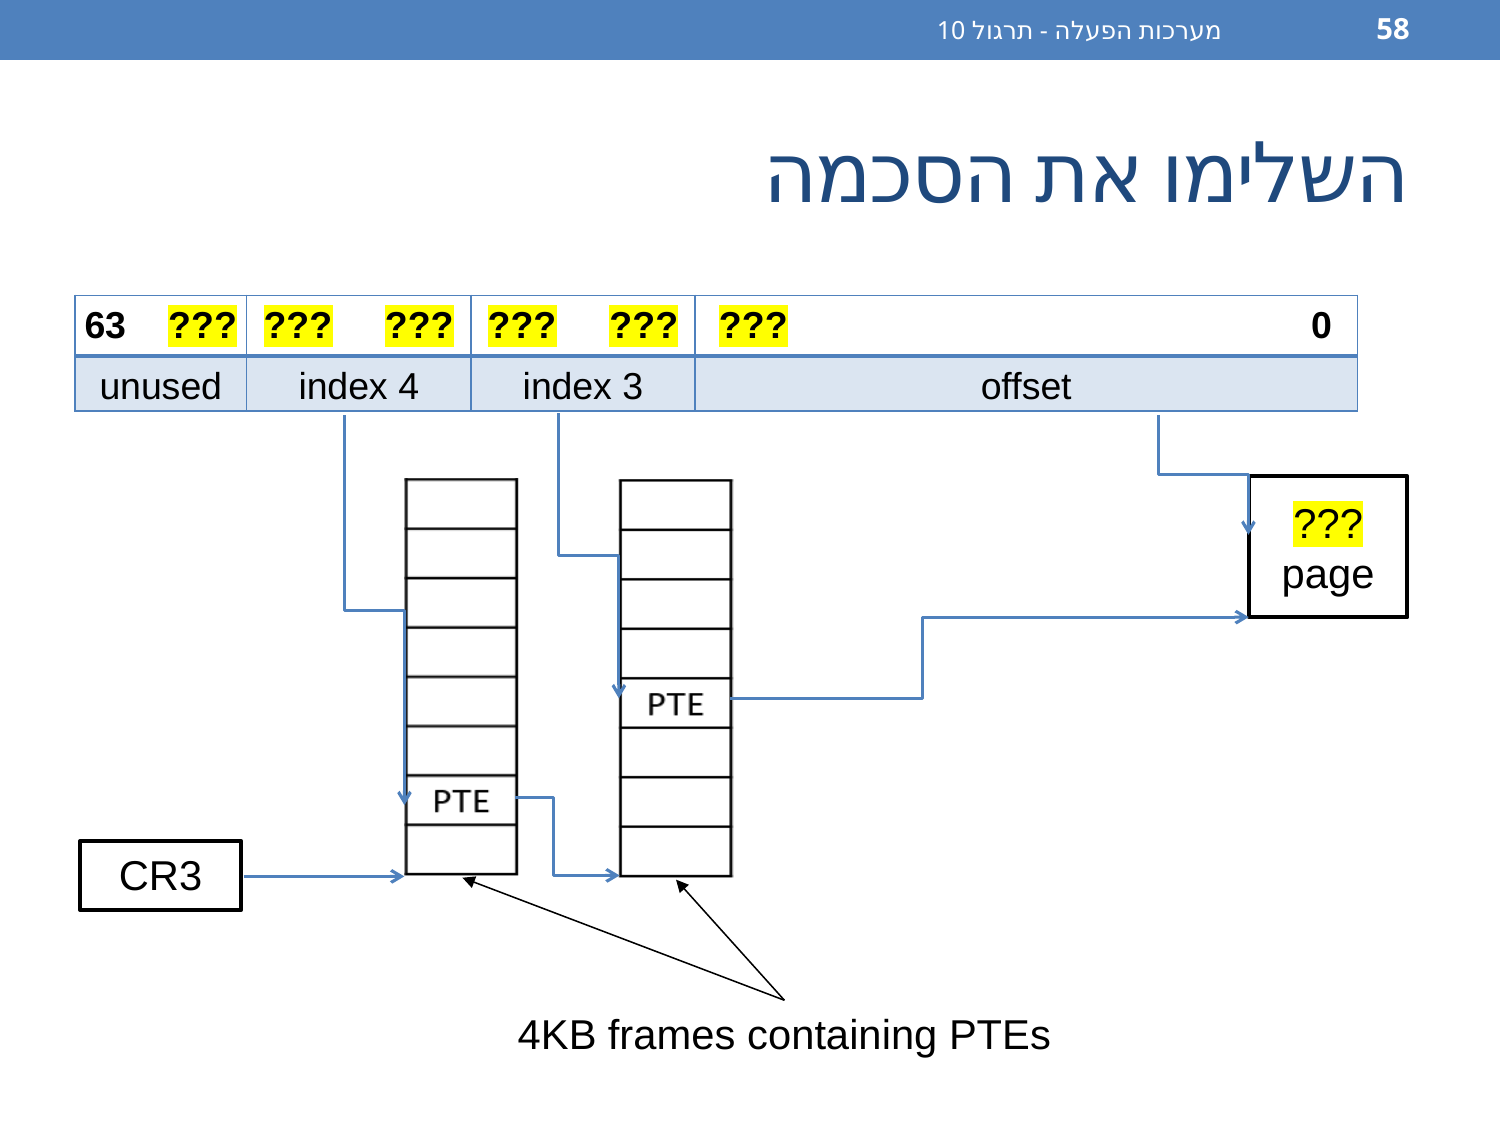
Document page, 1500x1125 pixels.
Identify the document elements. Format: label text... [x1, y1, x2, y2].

slide_number 58 [1250, 3, 1425, 57]
text_box [744, 609, 1249, 699]
text_box ??? page [1247, 474, 1409, 619]
table_header ??? 0 [696, 296, 1357, 354]
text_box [1143, 429, 1264, 520]
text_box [446, 525, 732, 587]
text_box CR3 [78, 839, 243, 912]
text_box 4KB frames containing PTEs [404, 1000, 1165, 1076]
text_box [528, 796, 614, 874]
picture [617, 478, 735, 877]
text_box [179, 579, 570, 641]
title השלימו את הסכמה [75, 87, 1425, 250]
table_cell index 4 [247, 358, 470, 410]
picture [404, 477, 521, 579]
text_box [462, 877, 676, 1001]
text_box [675, 879, 785, 1001]
table_header ??? ??? [472, 296, 694, 354]
table_header ??? ??? [247, 296, 470, 354]
picture [404, 641, 521, 878]
table_cell index 3 [472, 358, 694, 410]
table_cell offset [696, 358, 1357, 410]
table_header 63 ??? [76, 296, 246, 354]
footer מערכות הפעלה - תרגול 10 [562, 3, 1238, 57]
table_cell unused [76, 358, 246, 410]
